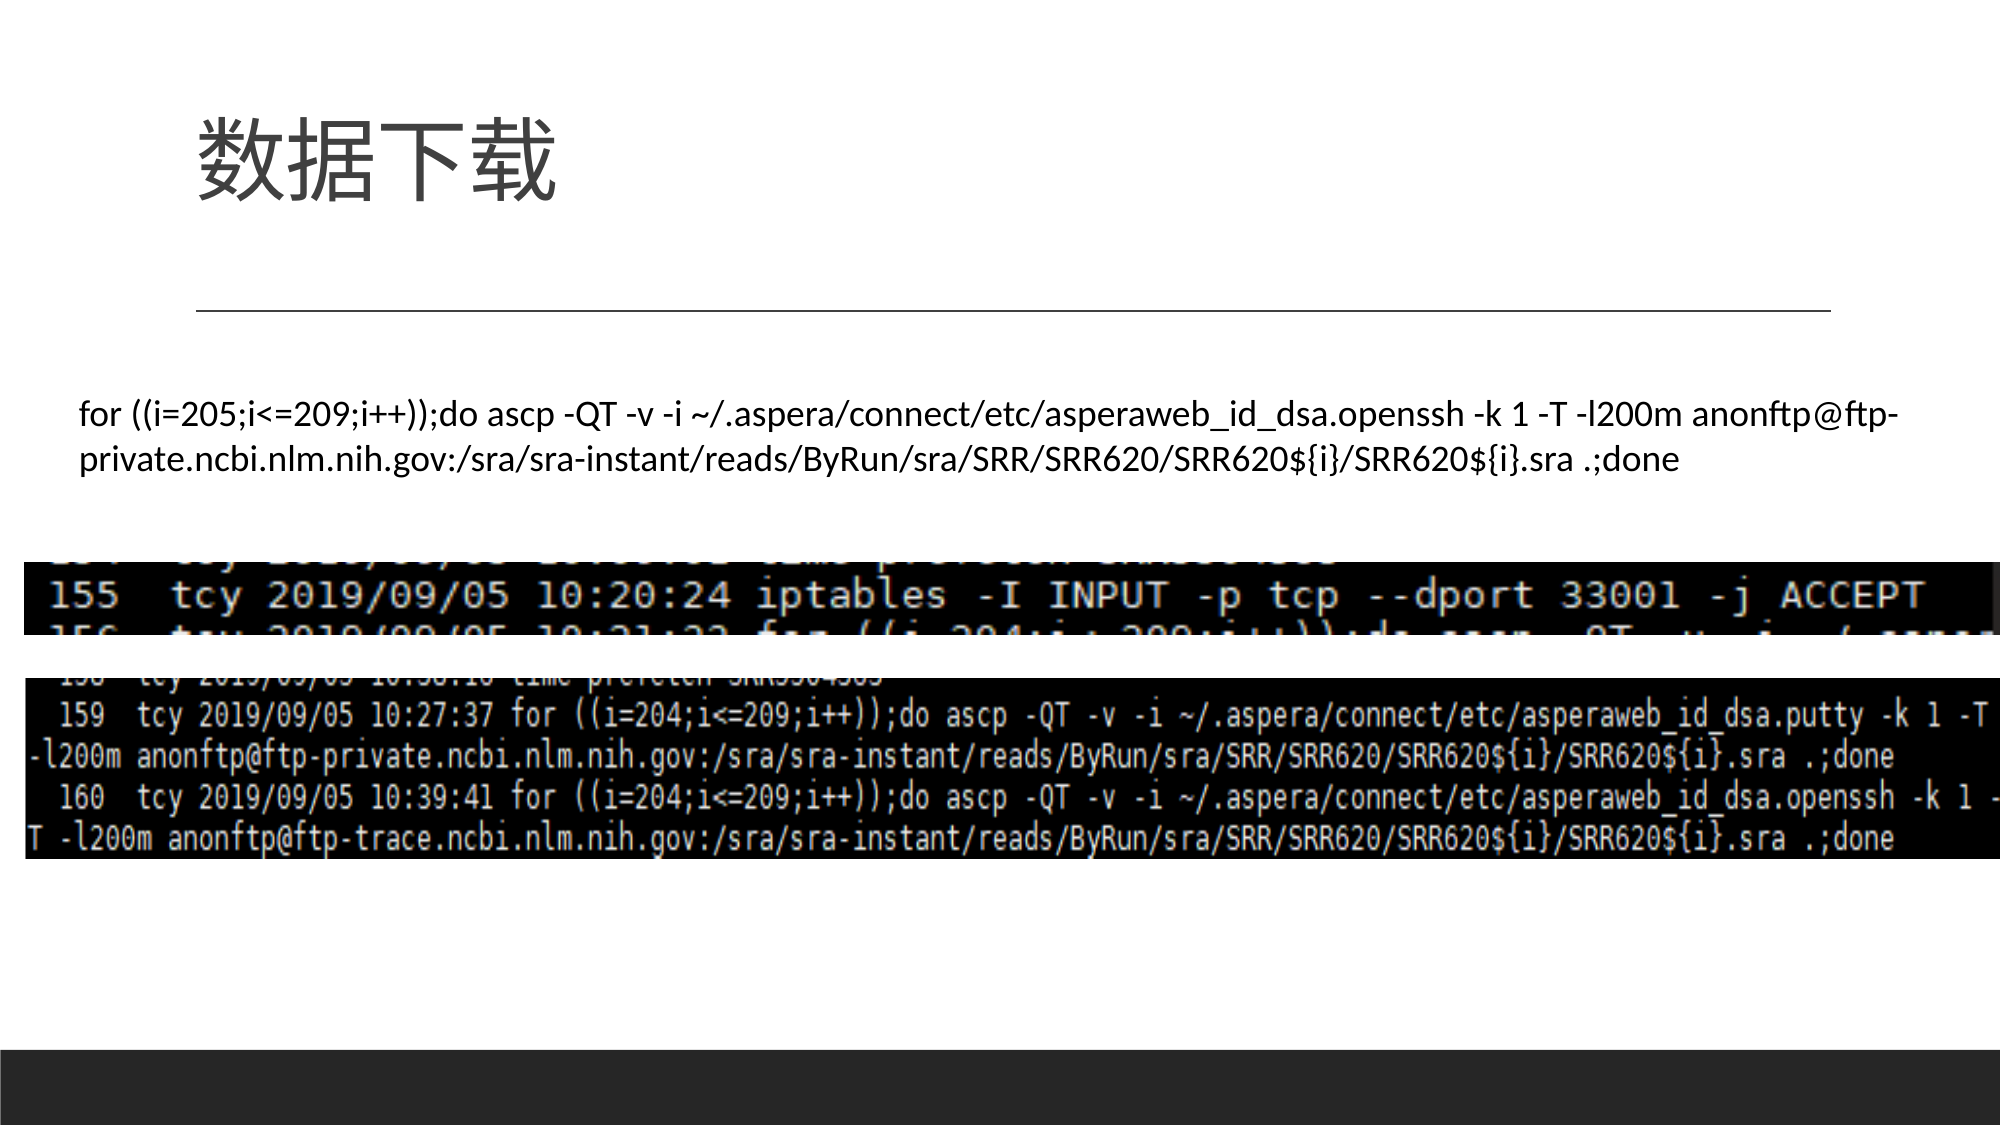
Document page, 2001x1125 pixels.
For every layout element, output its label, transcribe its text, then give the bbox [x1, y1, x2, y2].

text_box for ((i=205;i<=209;i++));do ascp -QT -v -i ~/.aspera/connect/etc/asperaweb_id_dsa.openssh -k 1 -T -l200m anonftp@ftp-private.ncbi.nlm.nih.gov:/sra/sra-instant/reads/ByRun/sra/SRR/SRR620/SRR620${i}/SRR620${i}.sra .;done [63, 381, 1937, 487]
title 数据下载 [180, 47, 1830, 223]
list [23, 561, 2000, 636]
picture [23, 677, 2000, 860]
